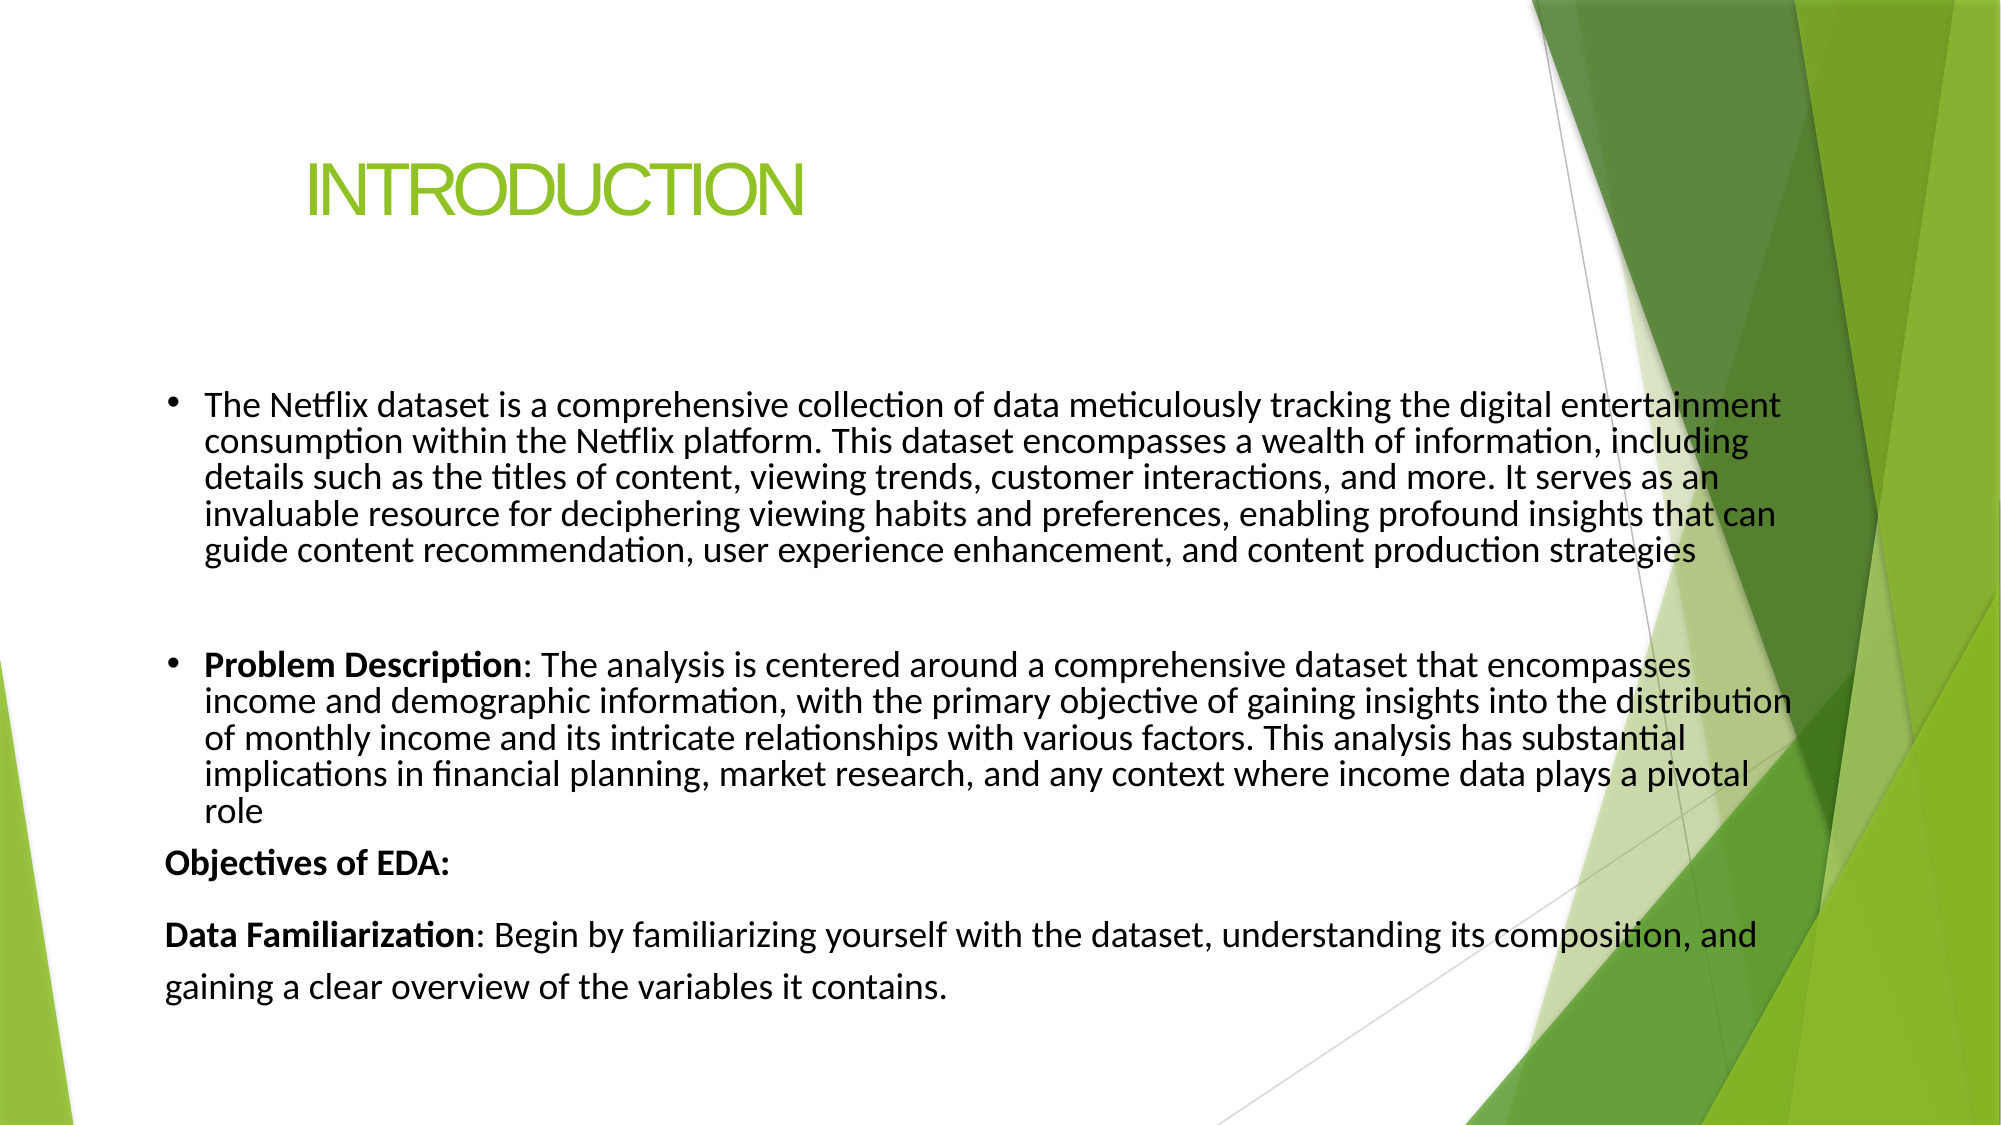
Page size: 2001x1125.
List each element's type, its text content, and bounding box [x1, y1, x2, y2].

text_box The Netflix dataset is a comprehensive collection of data meticulously tracking the digital entertainment consumption within the Netflix platform. This dataset encompasses a wealth of information, including details such as the titles of content, viewing trends, customer interactions, and more. It serves as an invaluable resource for deciphering viewing habits and preferences, enabling profound insights that can guide content recommendation, user experience enhancement, and content production strategies Problem Description: The analysis is centered around a comprehensive dataset that encompasses income and demographic information, with the primary objective of gaining insights into the distribution of monthly income and its intricate relationships with various factors. This analysis has substantial implications in financial planning, market research, and any context where income data plays a pivotal role Objectives of EDA: Data Familiarization: Begin by familiarizing yourself with the dataset, understanding its composition, and gaining a clear overview of the variables it contains. [164, 371, 1799, 1125]
title INTRODUCTION [111, 99, 1522, 329]
